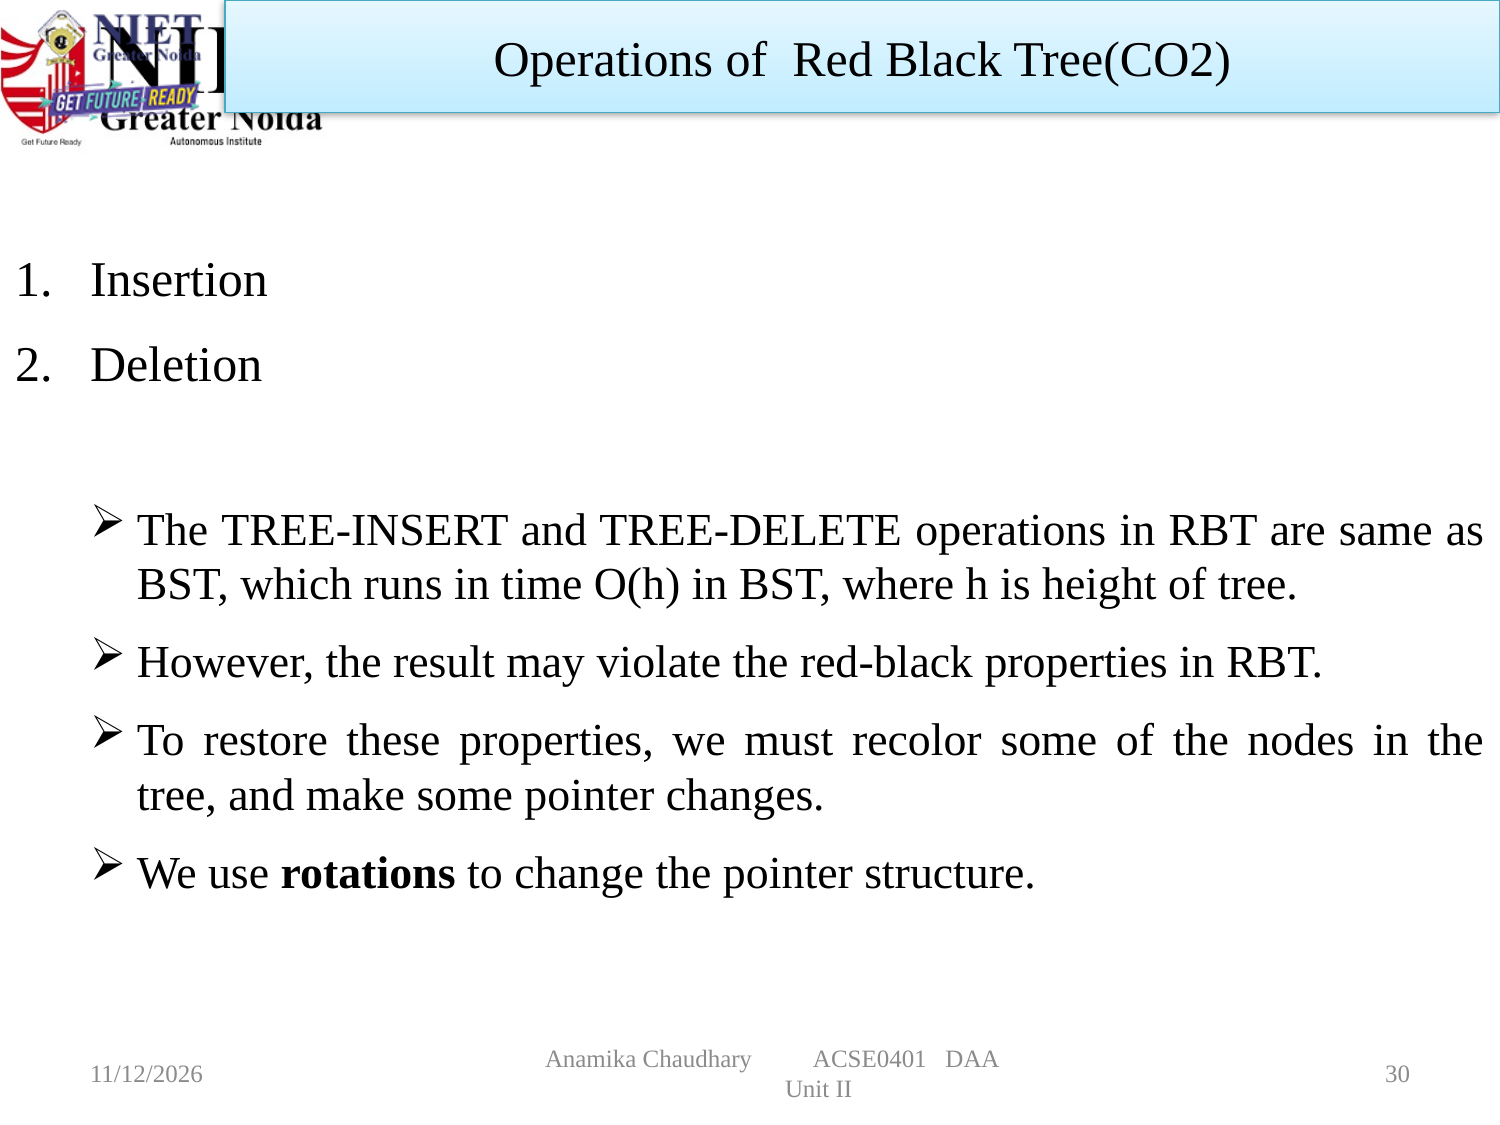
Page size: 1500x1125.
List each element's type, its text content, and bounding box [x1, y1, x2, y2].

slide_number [75, 1042, 425, 1103]
text_box Operations of Red Black Tree(CO2) [238, 0, 1500, 113]
list Insertion Deletion The TREE-INSERT and TREE-DELETE operations in RBT are same as BST, which runs in time O(h) in BST, where h is height of tree. However, the result may violate the red-black properties in RBT. To restore these properties, we must recolor some of the nodes in the tree, and make some pointer changes. We use rotations to change the pointer structure. [0, 153, 1500, 407]
picture [0, 0, 332, 153]
list Insertion Deletion The TREE-INSERT and TREE-DELETE operations in RBT are same as BST, which runs in time O(h) in BST, where h is height of tree. However, the result may violate the red-black properties in RBT. To restore these properties, we must recolor some of the nodes in the tree, and make some pointer changes. We use rotations to change the pointer structure. [0, 408, 1500, 972]
slide_number 30 [1125, 1042, 1425, 1103]
footer Anamika Chaudhary ACSE0401 DAA Unit II [512, 1042, 1125, 1103]
